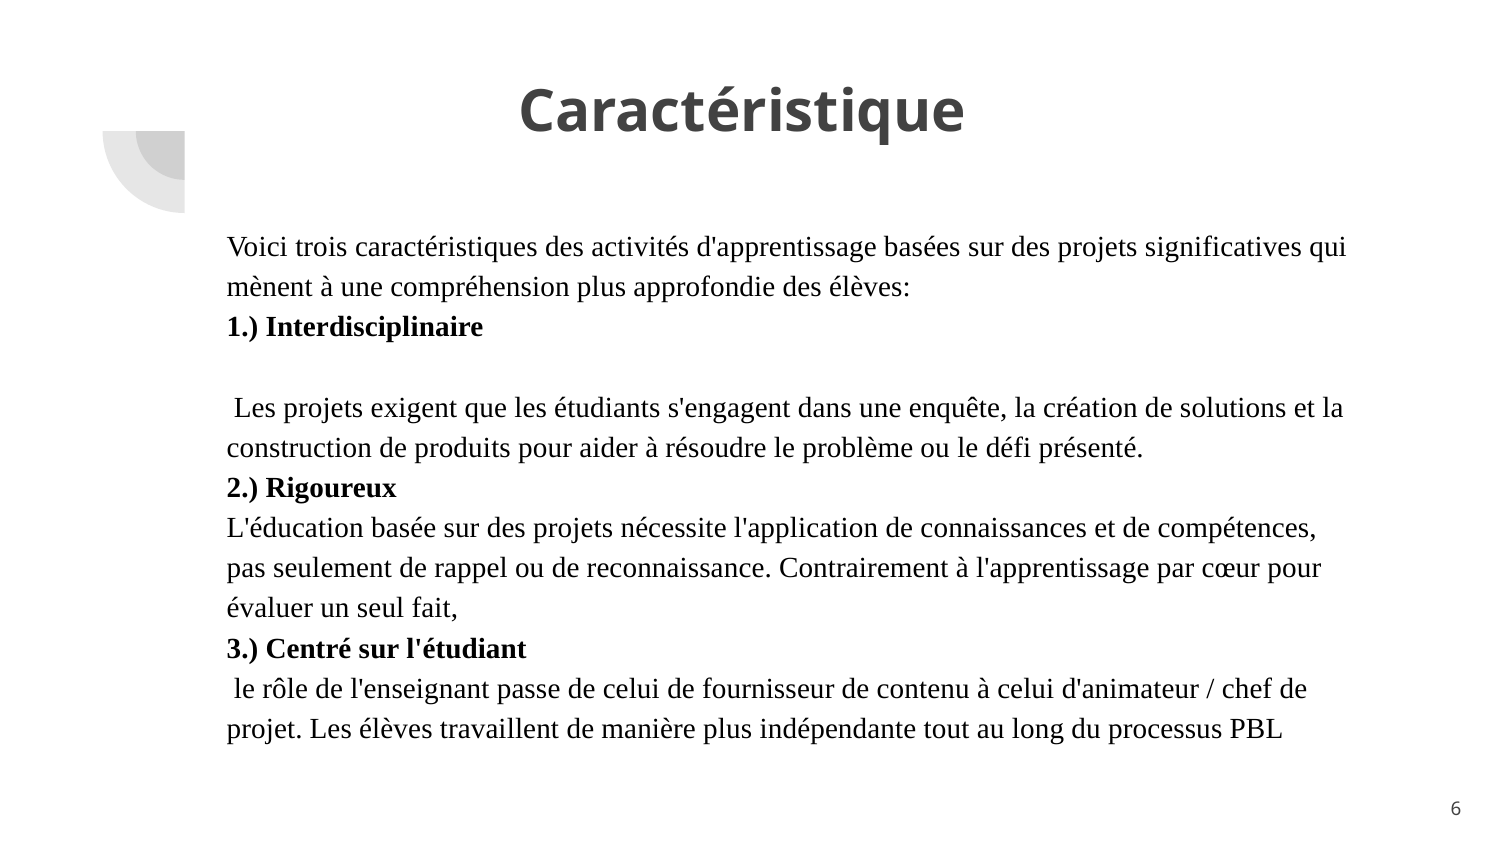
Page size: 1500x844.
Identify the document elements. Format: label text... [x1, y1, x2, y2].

title Caractéristique [51, 57, 1449, 161]
slide_number ‹#› [1386, 777, 1477, 842]
list Voici trois caractéristiques des activités d'apprentissage basées sur des projets significatives qui mènent à une compréhension plus approfondie des élèves: 1.) Interdisciplinaire Les projets exigent que les étudiants s'engagent dans une enquête, la création de solutions et la construction de produits pour aider à résoudre le problème ou le défi présenté. 2.) Rigoureux L'éducation basée sur des projets nécessite l'application de connaissances et de compétences, pas seulement de rappel ou de reconnaissance. Contrairement à l'apprentissage par cœur pour évaluer un seul fait, 3.) Centré sur l'étudiant le rôle de l'enseignant passe de celui de fournisseur de contenu à celui d'animateur / chef de projet. Les élèves travaillent de manière plus indépendante tout au long du processus PBL [211, 175, 1365, 593]
